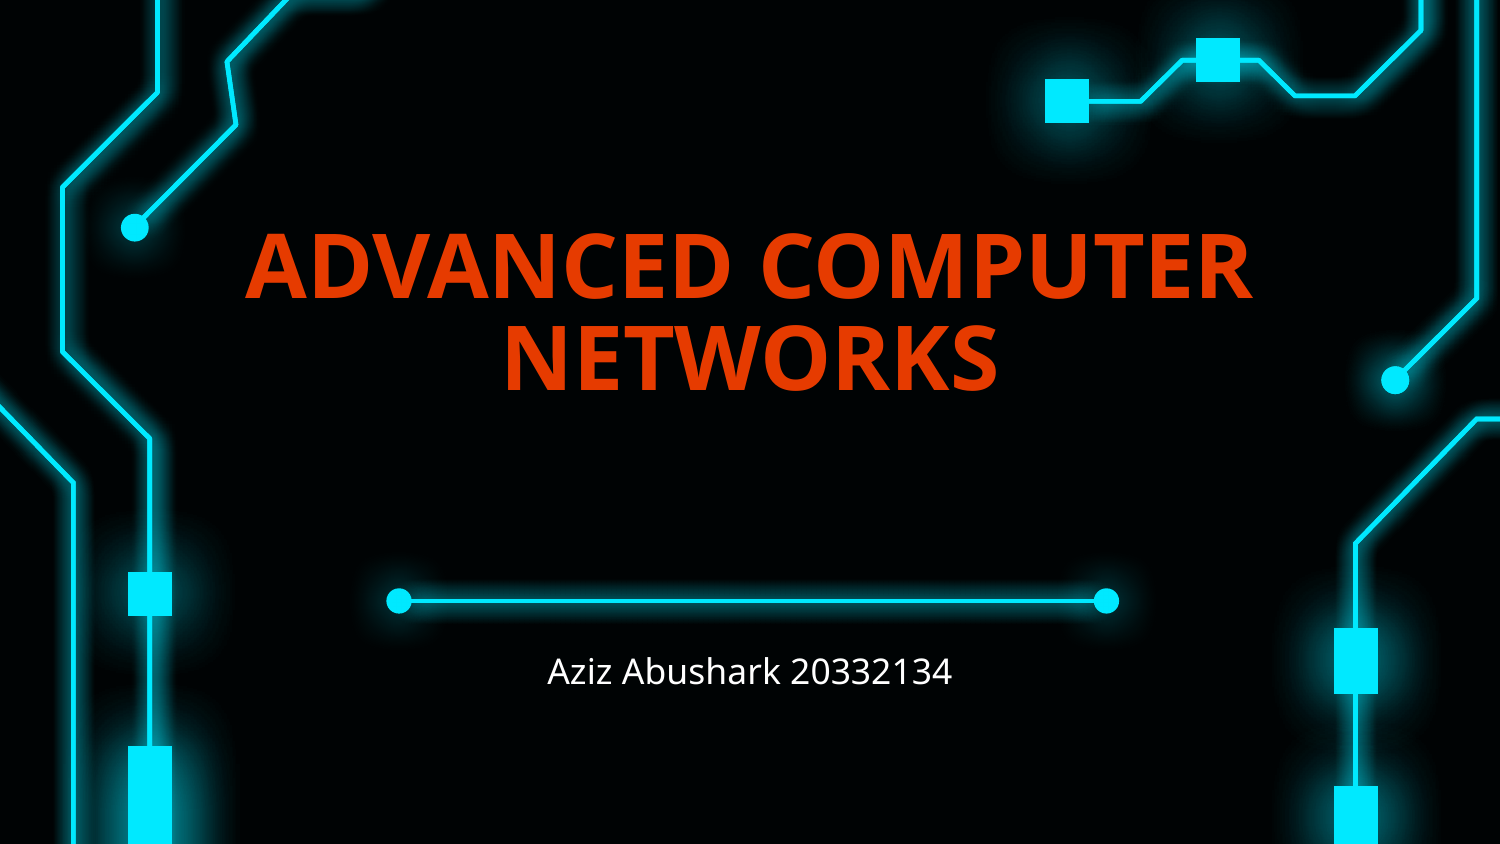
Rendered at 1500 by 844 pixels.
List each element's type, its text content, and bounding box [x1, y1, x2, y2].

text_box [387, 589, 1118, 613]
title ADVANCED COMPUTER NETWORKS [210, 210, 1290, 576]
subtitle Aziz Abushark 20332134 [362, 634, 1138, 696]
